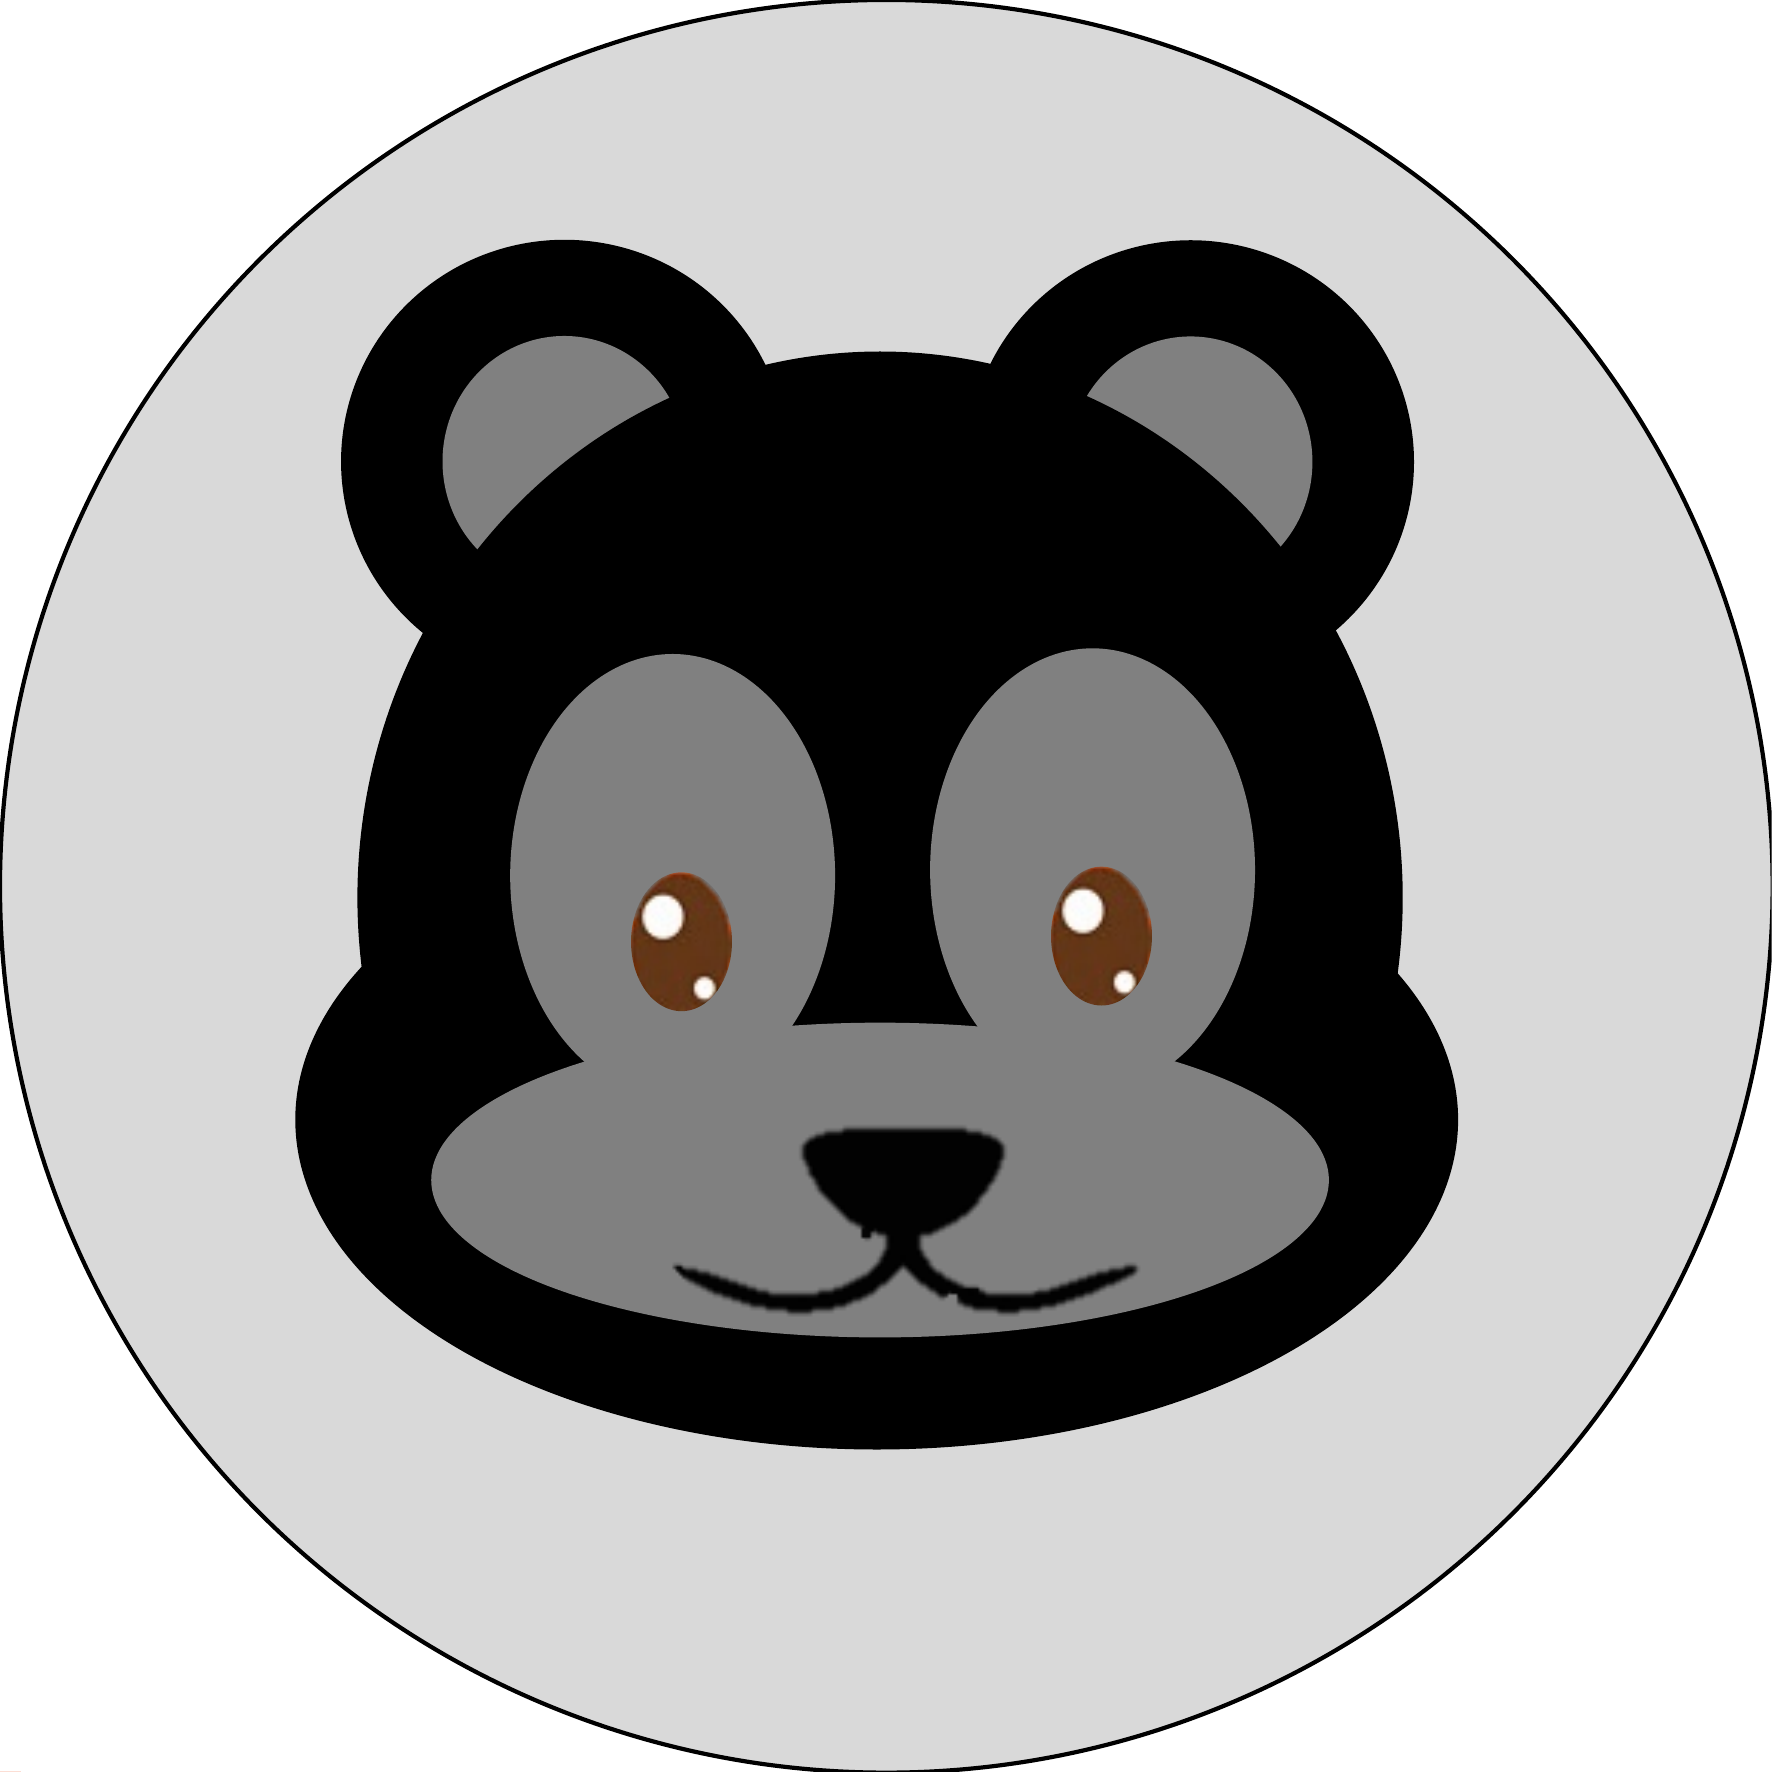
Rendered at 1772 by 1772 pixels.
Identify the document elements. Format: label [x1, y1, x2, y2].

picture [1050, 866, 1153, 1006]
picture [630, 872, 733, 1012]
picture [606, 1055, 1219, 1395]
text_box [0, 0, 1772, 1772]
text_box [295, 239, 1459, 1450]
